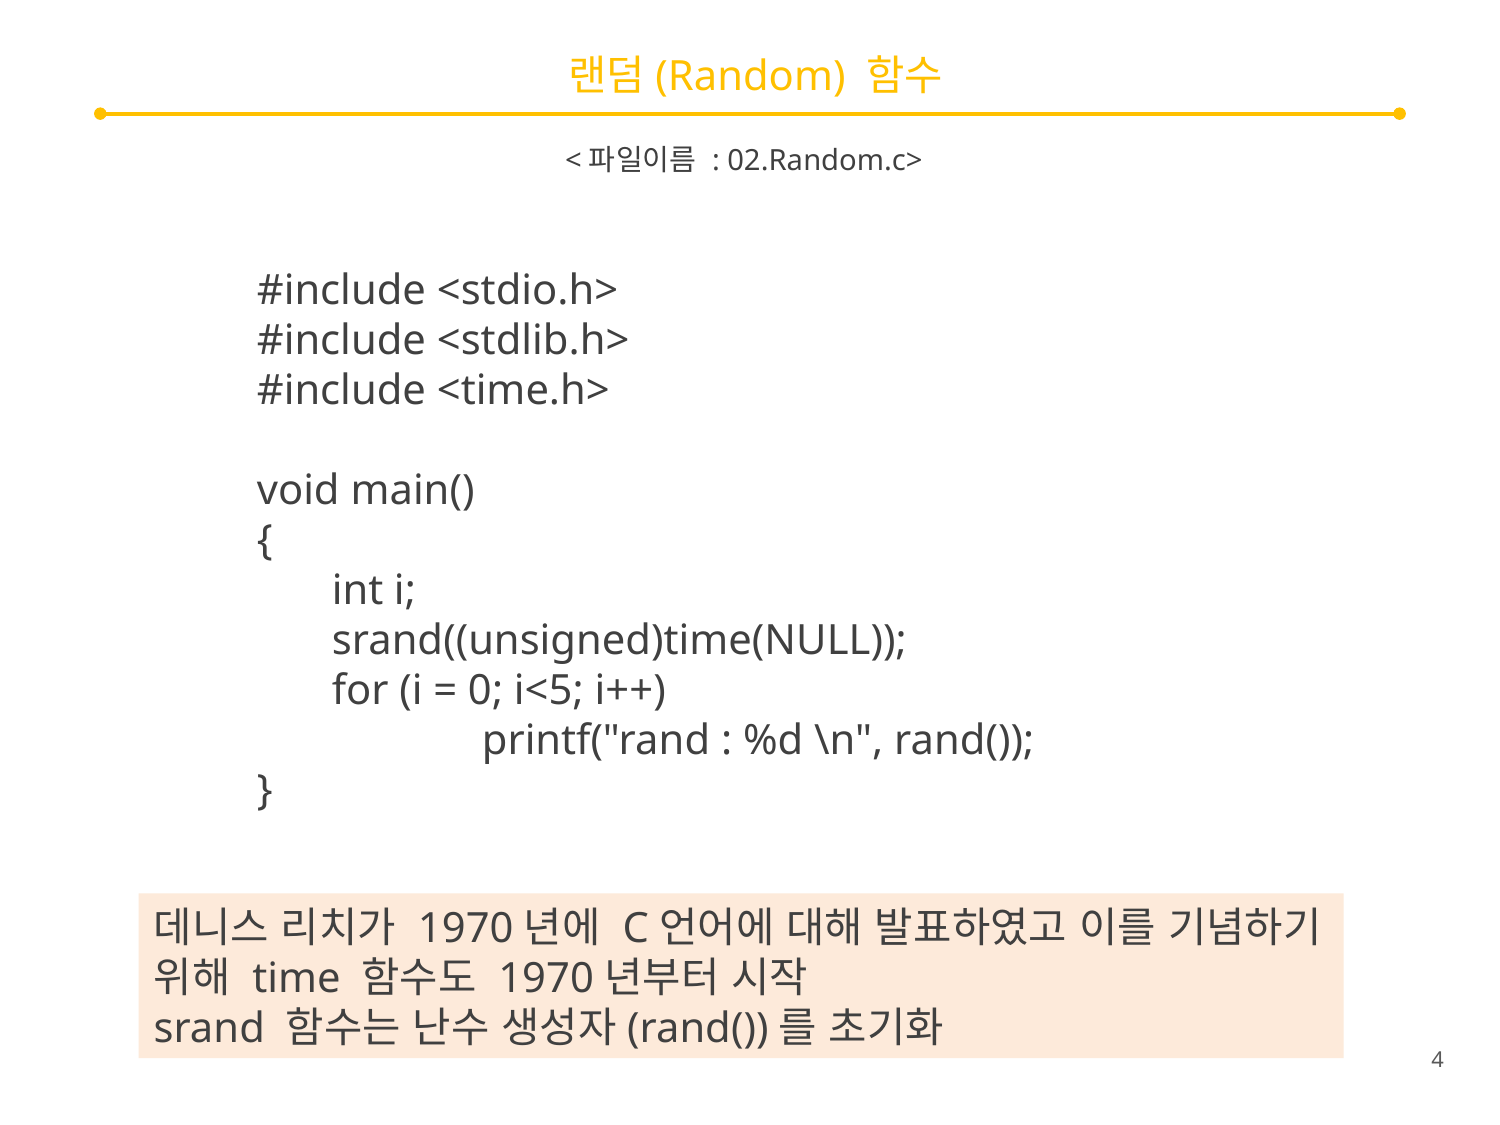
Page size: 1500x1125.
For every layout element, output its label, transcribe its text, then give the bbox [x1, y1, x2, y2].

title 랜덤(Random) 함수 [123, 45, 1388, 102]
text_box #include <stdio.h> #include <stdlib.h> #include <time.h> void main() { int i; srand((unsigned)time(NULL)); for (i = 0; i<5; i++) printf("rand : %d \n", rand()); } [242, 255, 1149, 821]
text_box 데니스 리치가 1970년에 C언어에 대해 발표하였고 이를 기념하기 위해 time 함수도 1970년부터 시작 srand 함수는 난수 생성자(rand())를 초기화 [138, 893, 1344, 1059]
text_box <파일이름 : 02.Random.c> [100, 133, 1388, 184]
